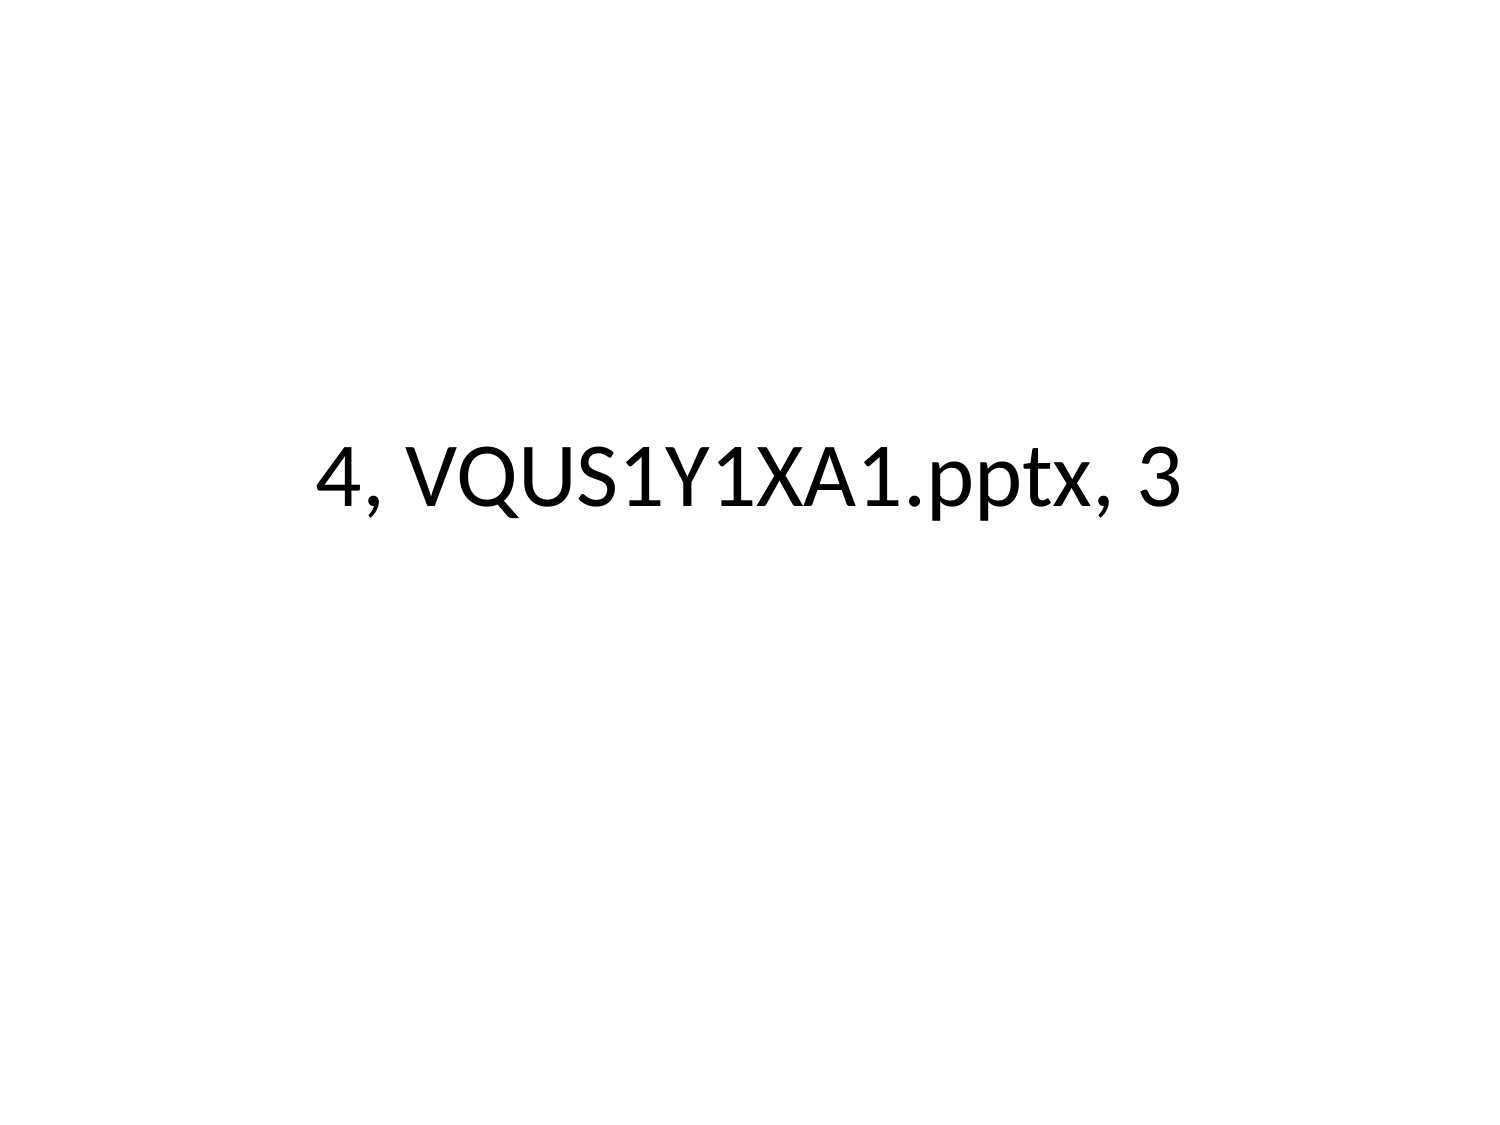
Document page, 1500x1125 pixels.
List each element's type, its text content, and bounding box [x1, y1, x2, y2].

title 4, VQUS1Y1XA1.pptx, 3 [112, 349, 1388, 591]
